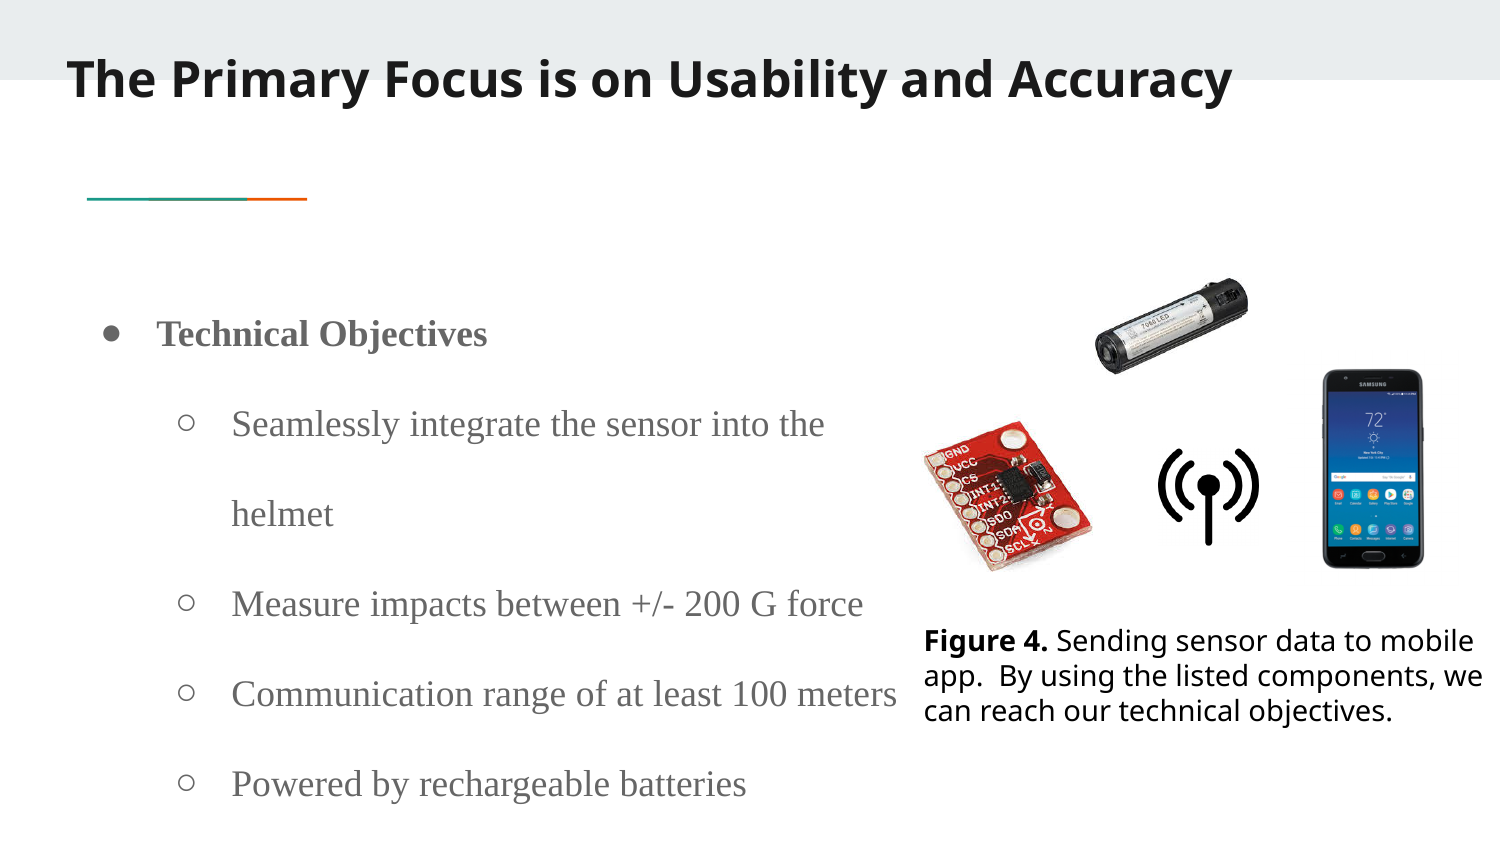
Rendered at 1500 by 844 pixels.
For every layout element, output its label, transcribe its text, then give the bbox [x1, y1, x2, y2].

picture [1095, 250, 1248, 403]
picture [884, 414, 1130, 579]
picture [1158, 448, 1259, 546]
picture [1287, 350, 1459, 586]
text_box Figure 4. Sending sensor data to mobile app. By using the listed components, we can reach our technical objectives. [908, 607, 1500, 812]
list Technical Objectives Seamlessly integrate the sensor into the helmet Measure impacts between +/- 200 G force Communication range of at least 100 meters Powered by rechargeable batteries [66, 126, 952, 668]
title The Primary Focus is on Usability and Accuracy [51, 32, 1500, 173]
